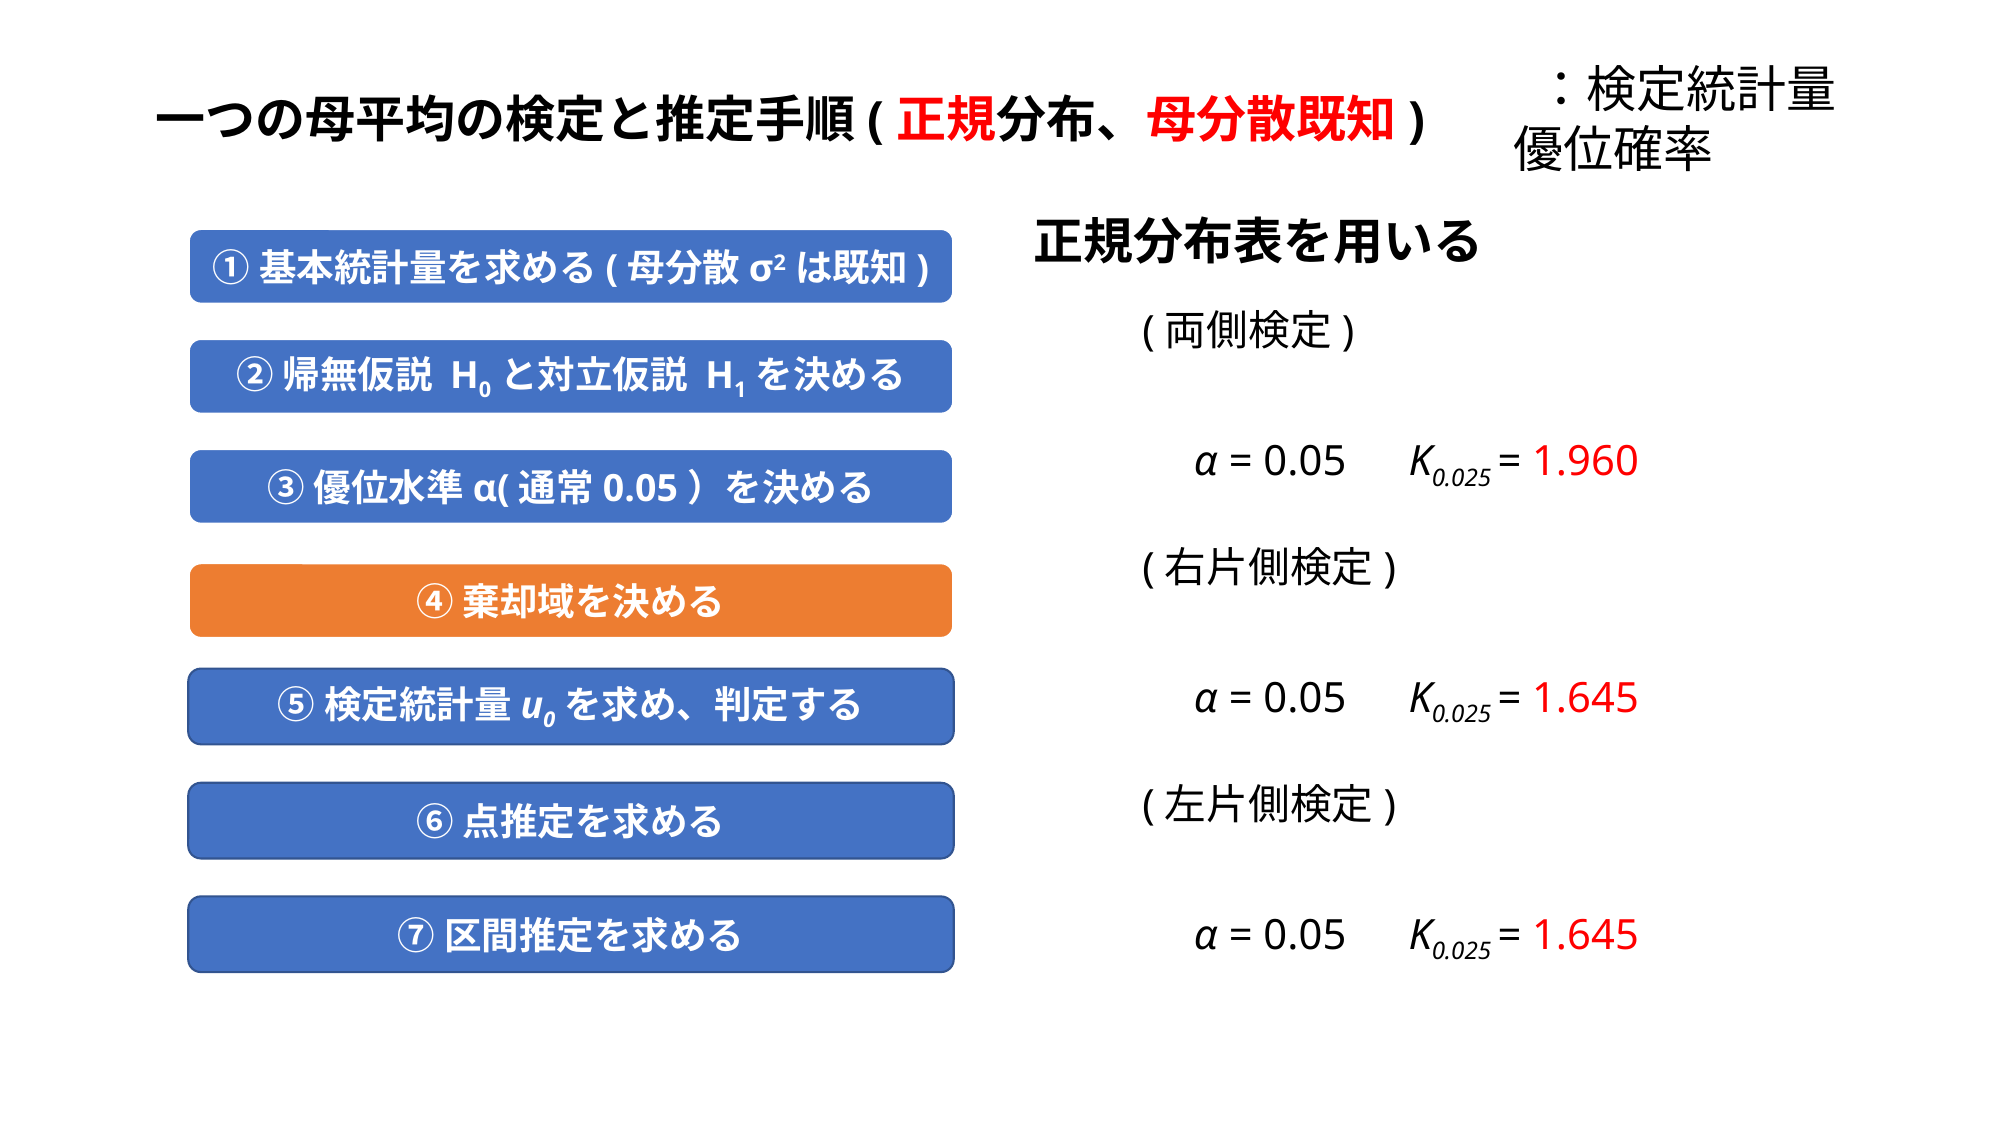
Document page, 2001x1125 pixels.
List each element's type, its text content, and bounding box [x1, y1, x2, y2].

text_box 一つの母平均の検定と推定手順(正規分布、母分散既知) [140, 80, 1456, 156]
text_box ⑤検定統計量u0を求め、判定する [187, 667, 955, 746]
text_box 正規分布表を用いる [1018, 201, 1549, 277]
text_box ⑦区間推定を求める [187, 895, 955, 974]
text_box ③優位水準α(通常0.05）を決める [186, 446, 956, 526]
text_box ④棄却域を決める [186, 561, 956, 641]
text_box ⑥点推定を求める [187, 781, 955, 860]
text_box ②帰無仮説 H0と対立仮説 H1を決める [186, 336, 956, 416]
